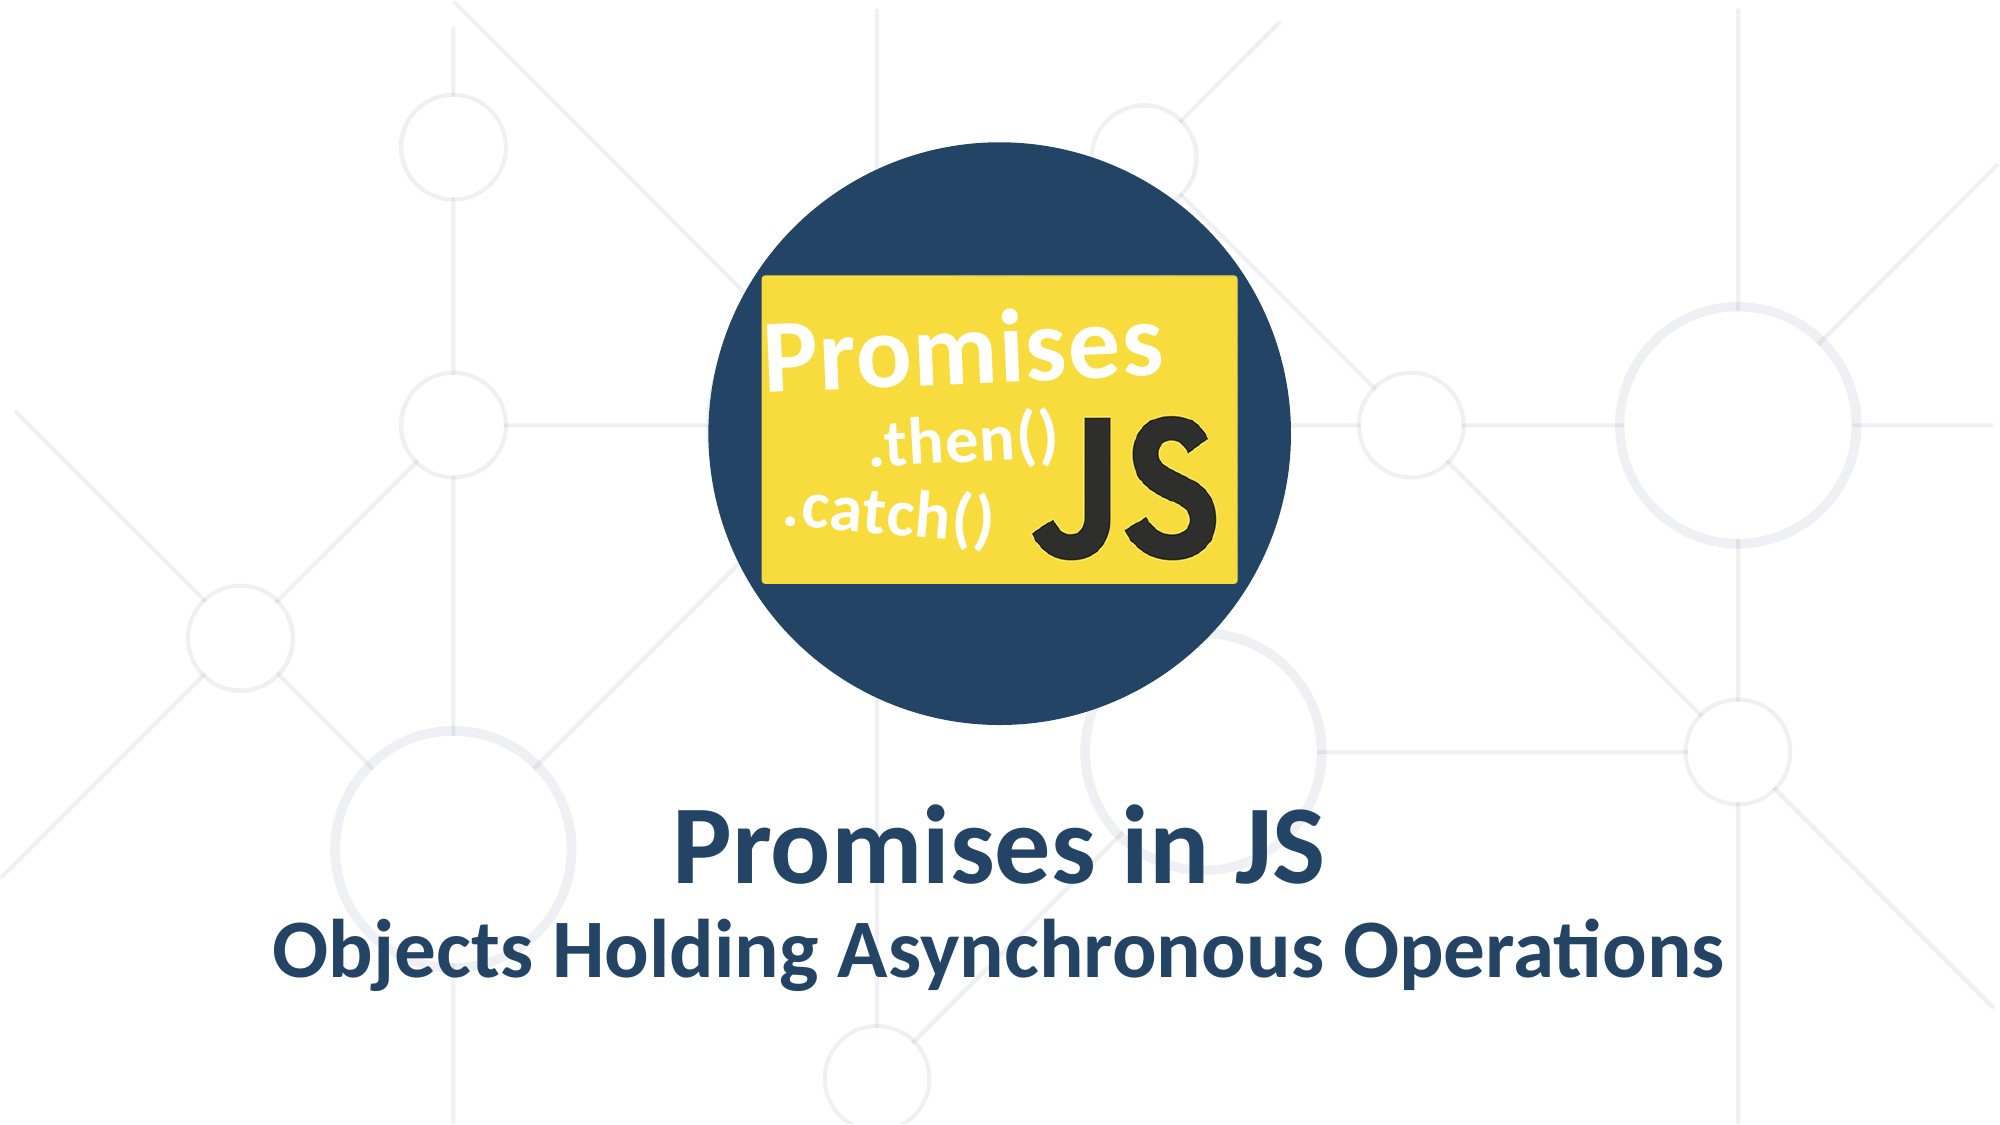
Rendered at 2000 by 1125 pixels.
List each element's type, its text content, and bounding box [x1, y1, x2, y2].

list Promises in JS [100, 771, 1899, 898]
list Objects Holding Asynchronous Operations [100, 900, 1899, 983]
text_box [761, 271, 1238, 585]
